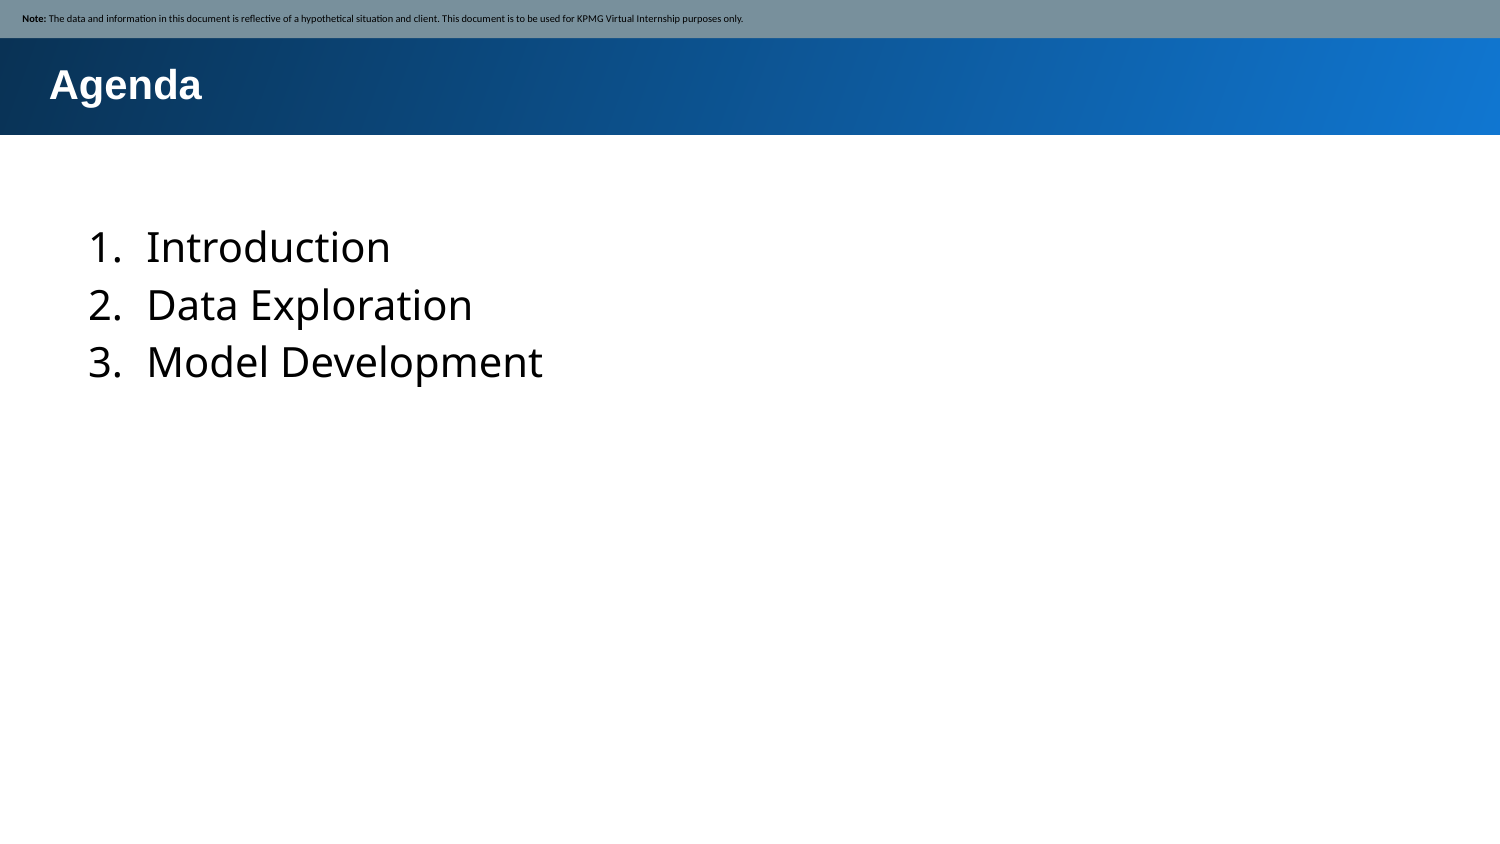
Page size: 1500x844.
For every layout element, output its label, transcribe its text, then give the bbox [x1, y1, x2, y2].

text_box [0, 39, 1500, 135]
text_box Introduction Data Exploration Model Development [56, 198, 952, 402]
text_box Note: The data and information in this document is reflective of a hypothetical situation and client. This document is to be used for KPMG Virtual Internship purposes only. [0, 0, 1500, 39]
text_box Agenda [33, 43, 1439, 124]
